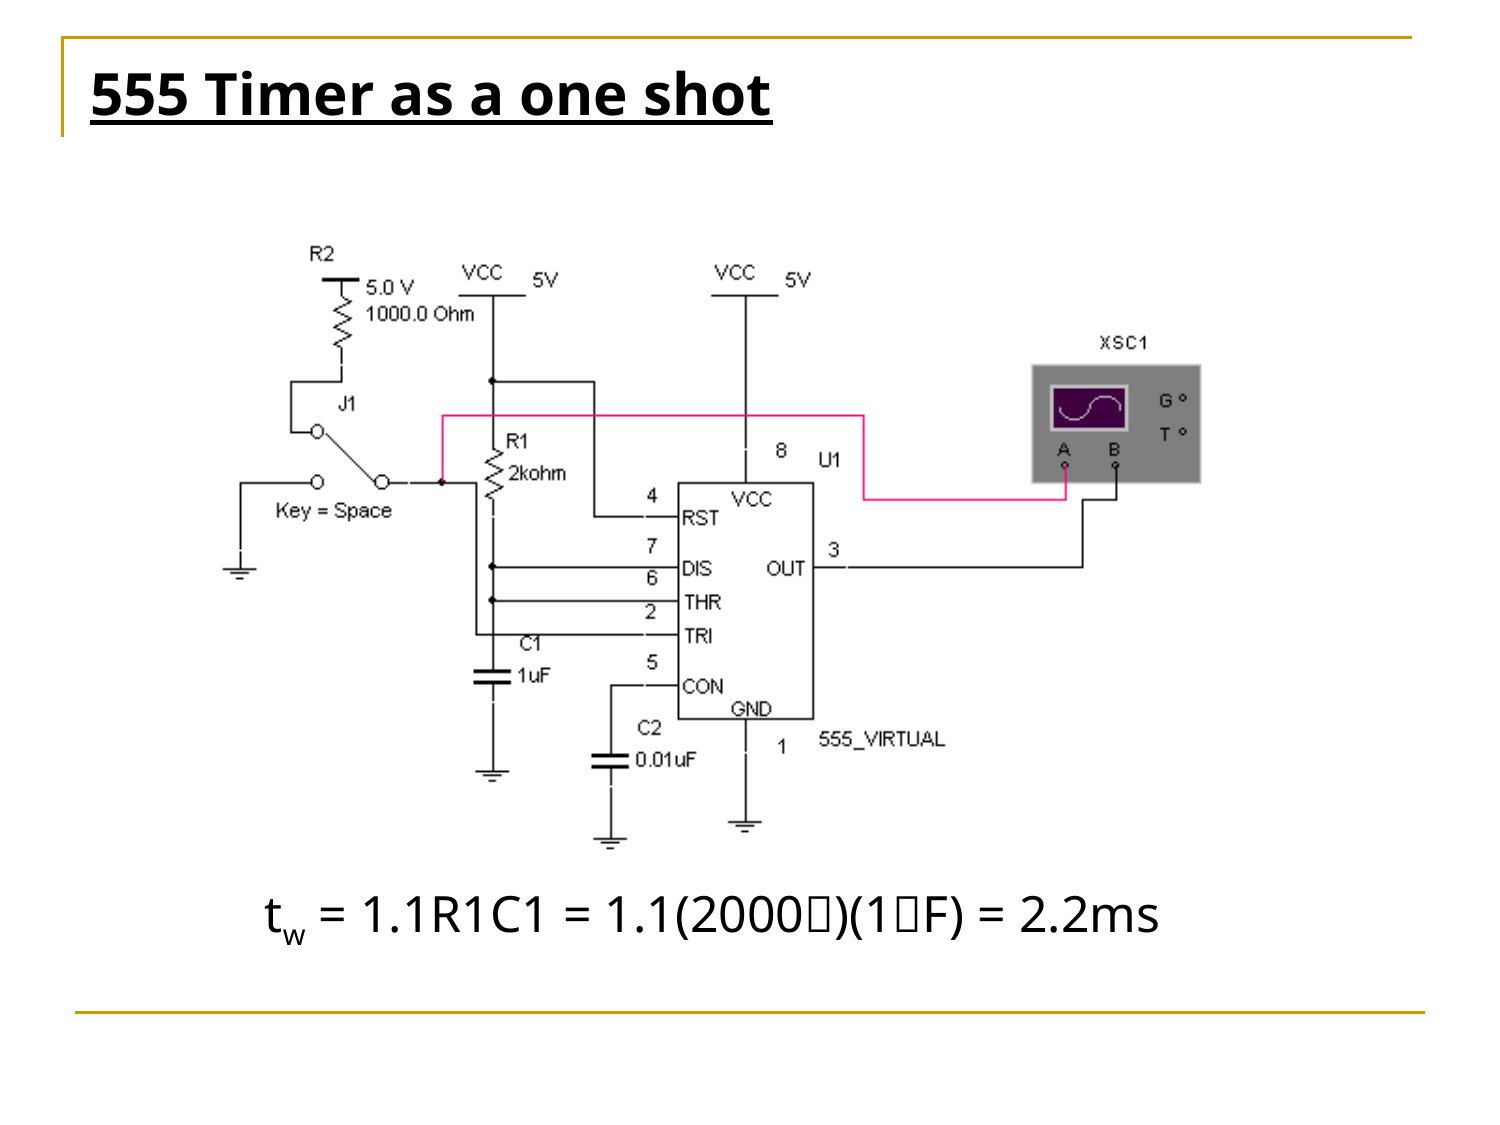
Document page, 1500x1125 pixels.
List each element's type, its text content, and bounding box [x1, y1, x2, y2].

title 555 Timer as a one shot [75, 50, 1425, 275]
text_box tw = 1.1R1C1 = 1.1(2000)(1F) = 2.2ms [249, 883, 1238, 959]
picture [212, 224, 1288, 874]
